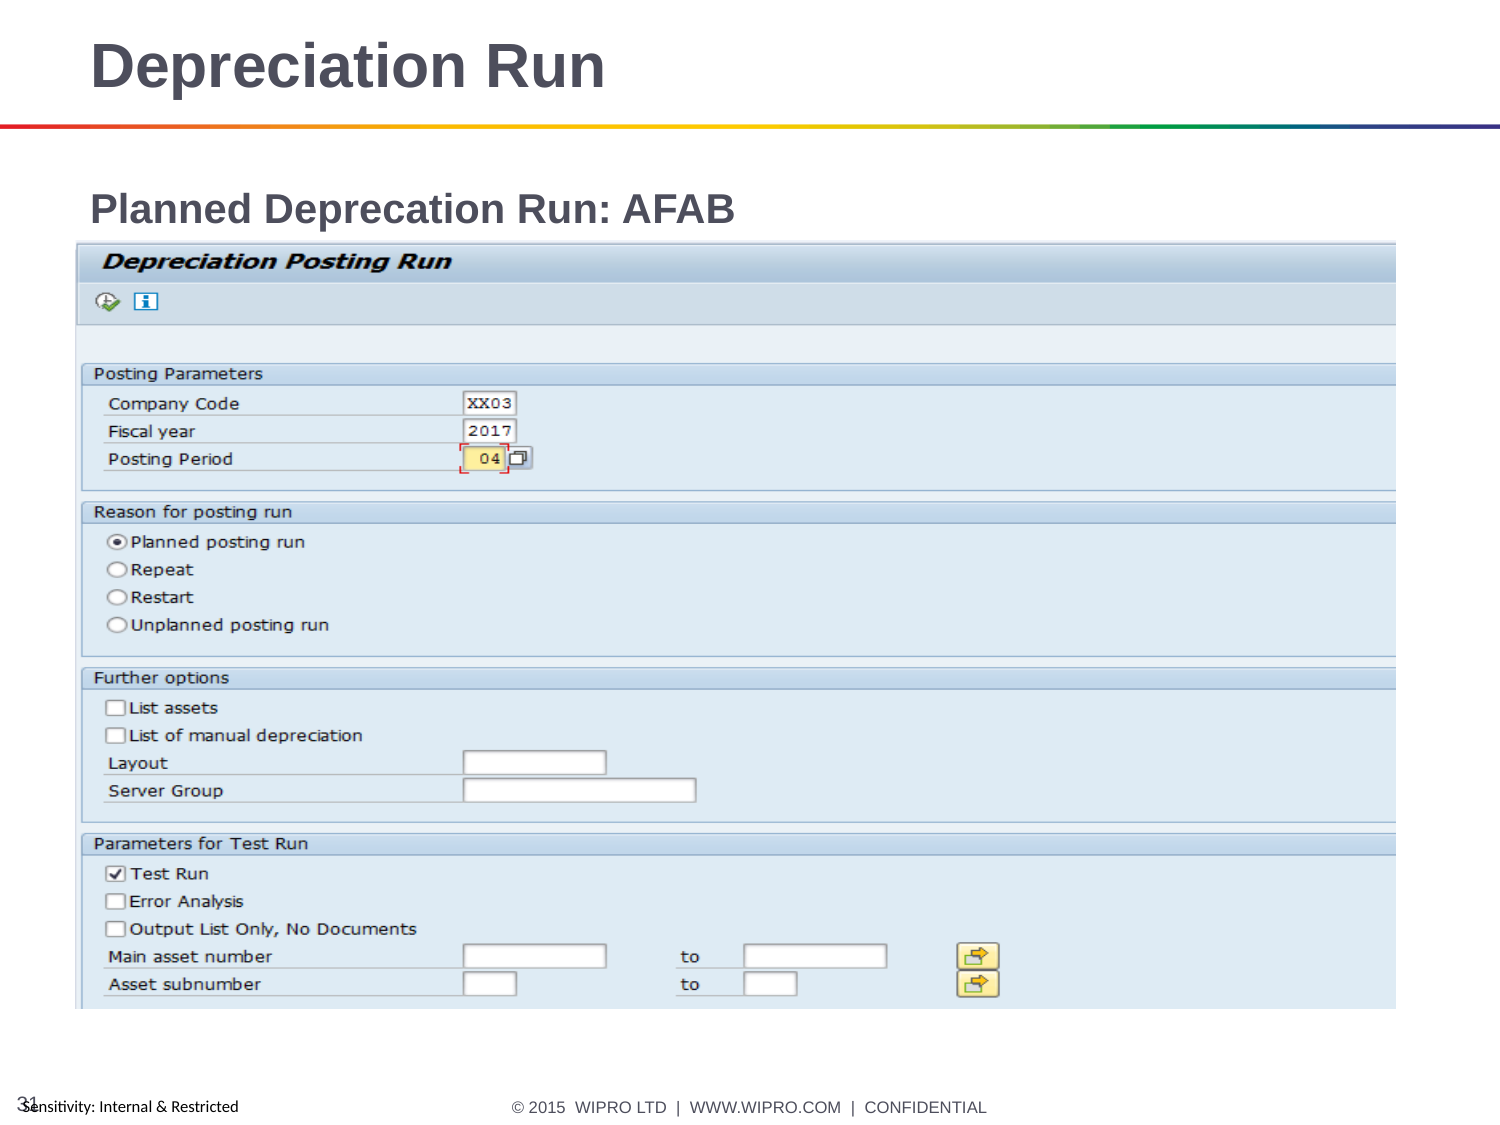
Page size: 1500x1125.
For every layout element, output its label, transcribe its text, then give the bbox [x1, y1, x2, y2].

title Depreciation Run [74, 17, 1426, 109]
picture [74, 240, 1396, 1009]
text_box Planned Deprecation Run: AFAB [75, 174, 1472, 240]
